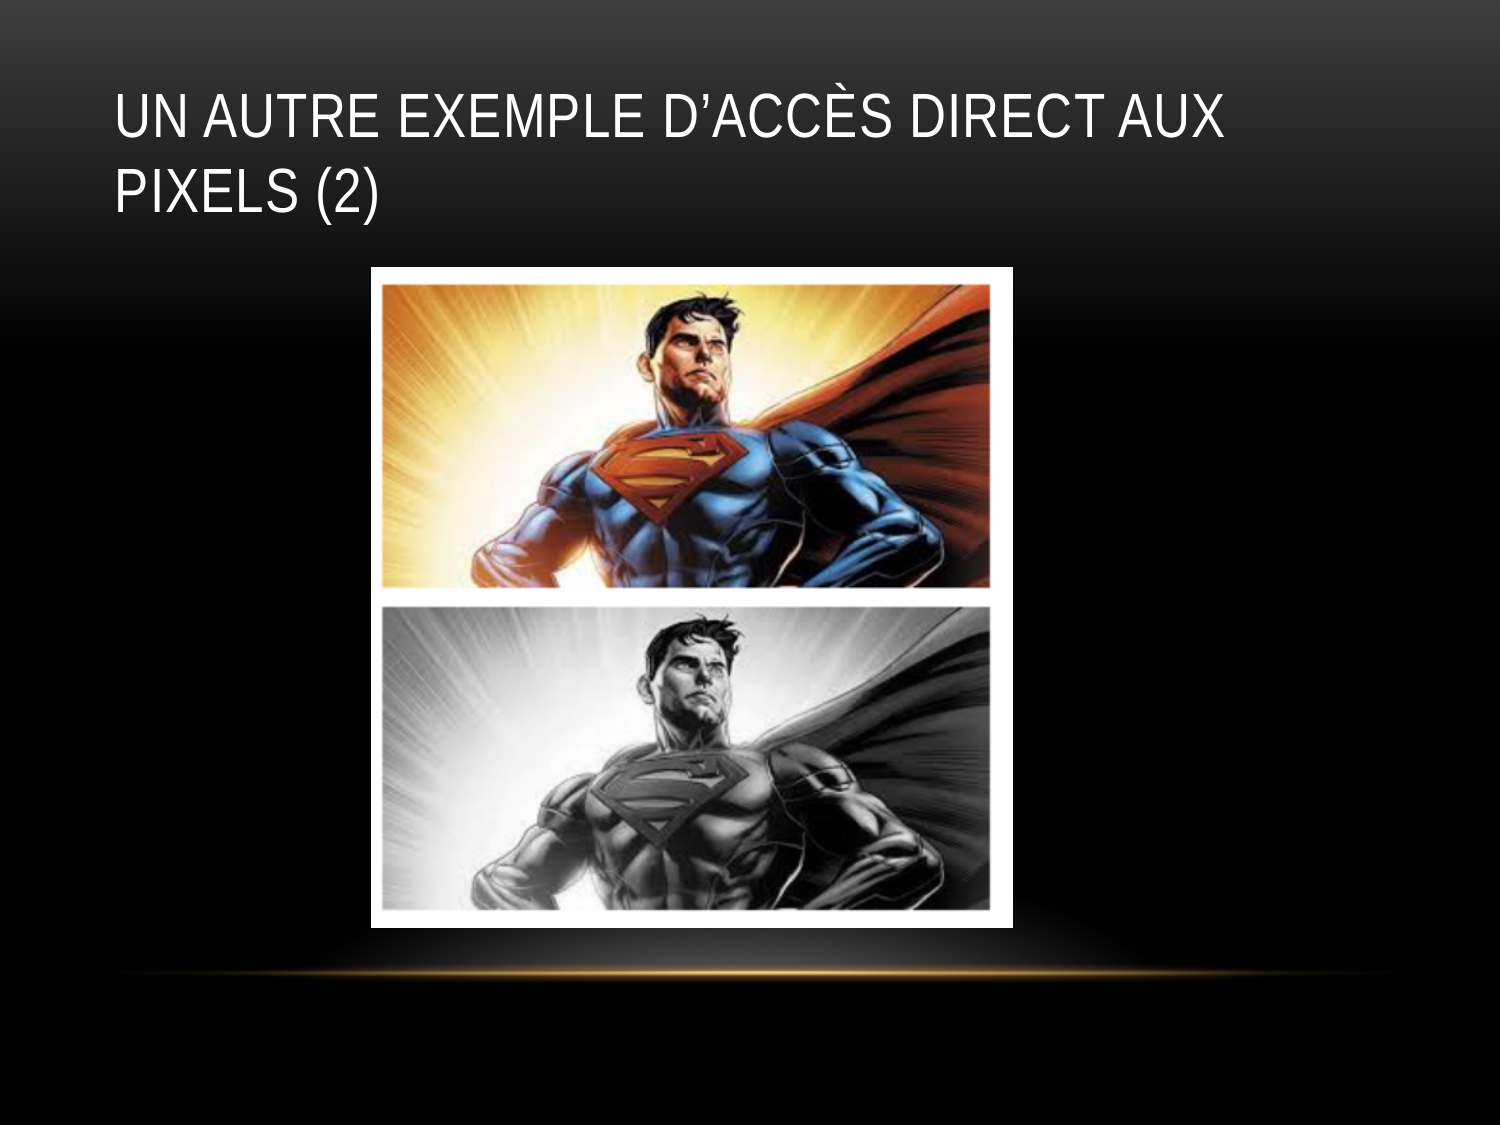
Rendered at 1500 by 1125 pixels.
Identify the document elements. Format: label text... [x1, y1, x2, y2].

title Un autre Exemple D’ACCÈS DIRECT aux PIXELS (2) [99, 45, 1400, 233]
picture [0, 0, 1500, 1125]
